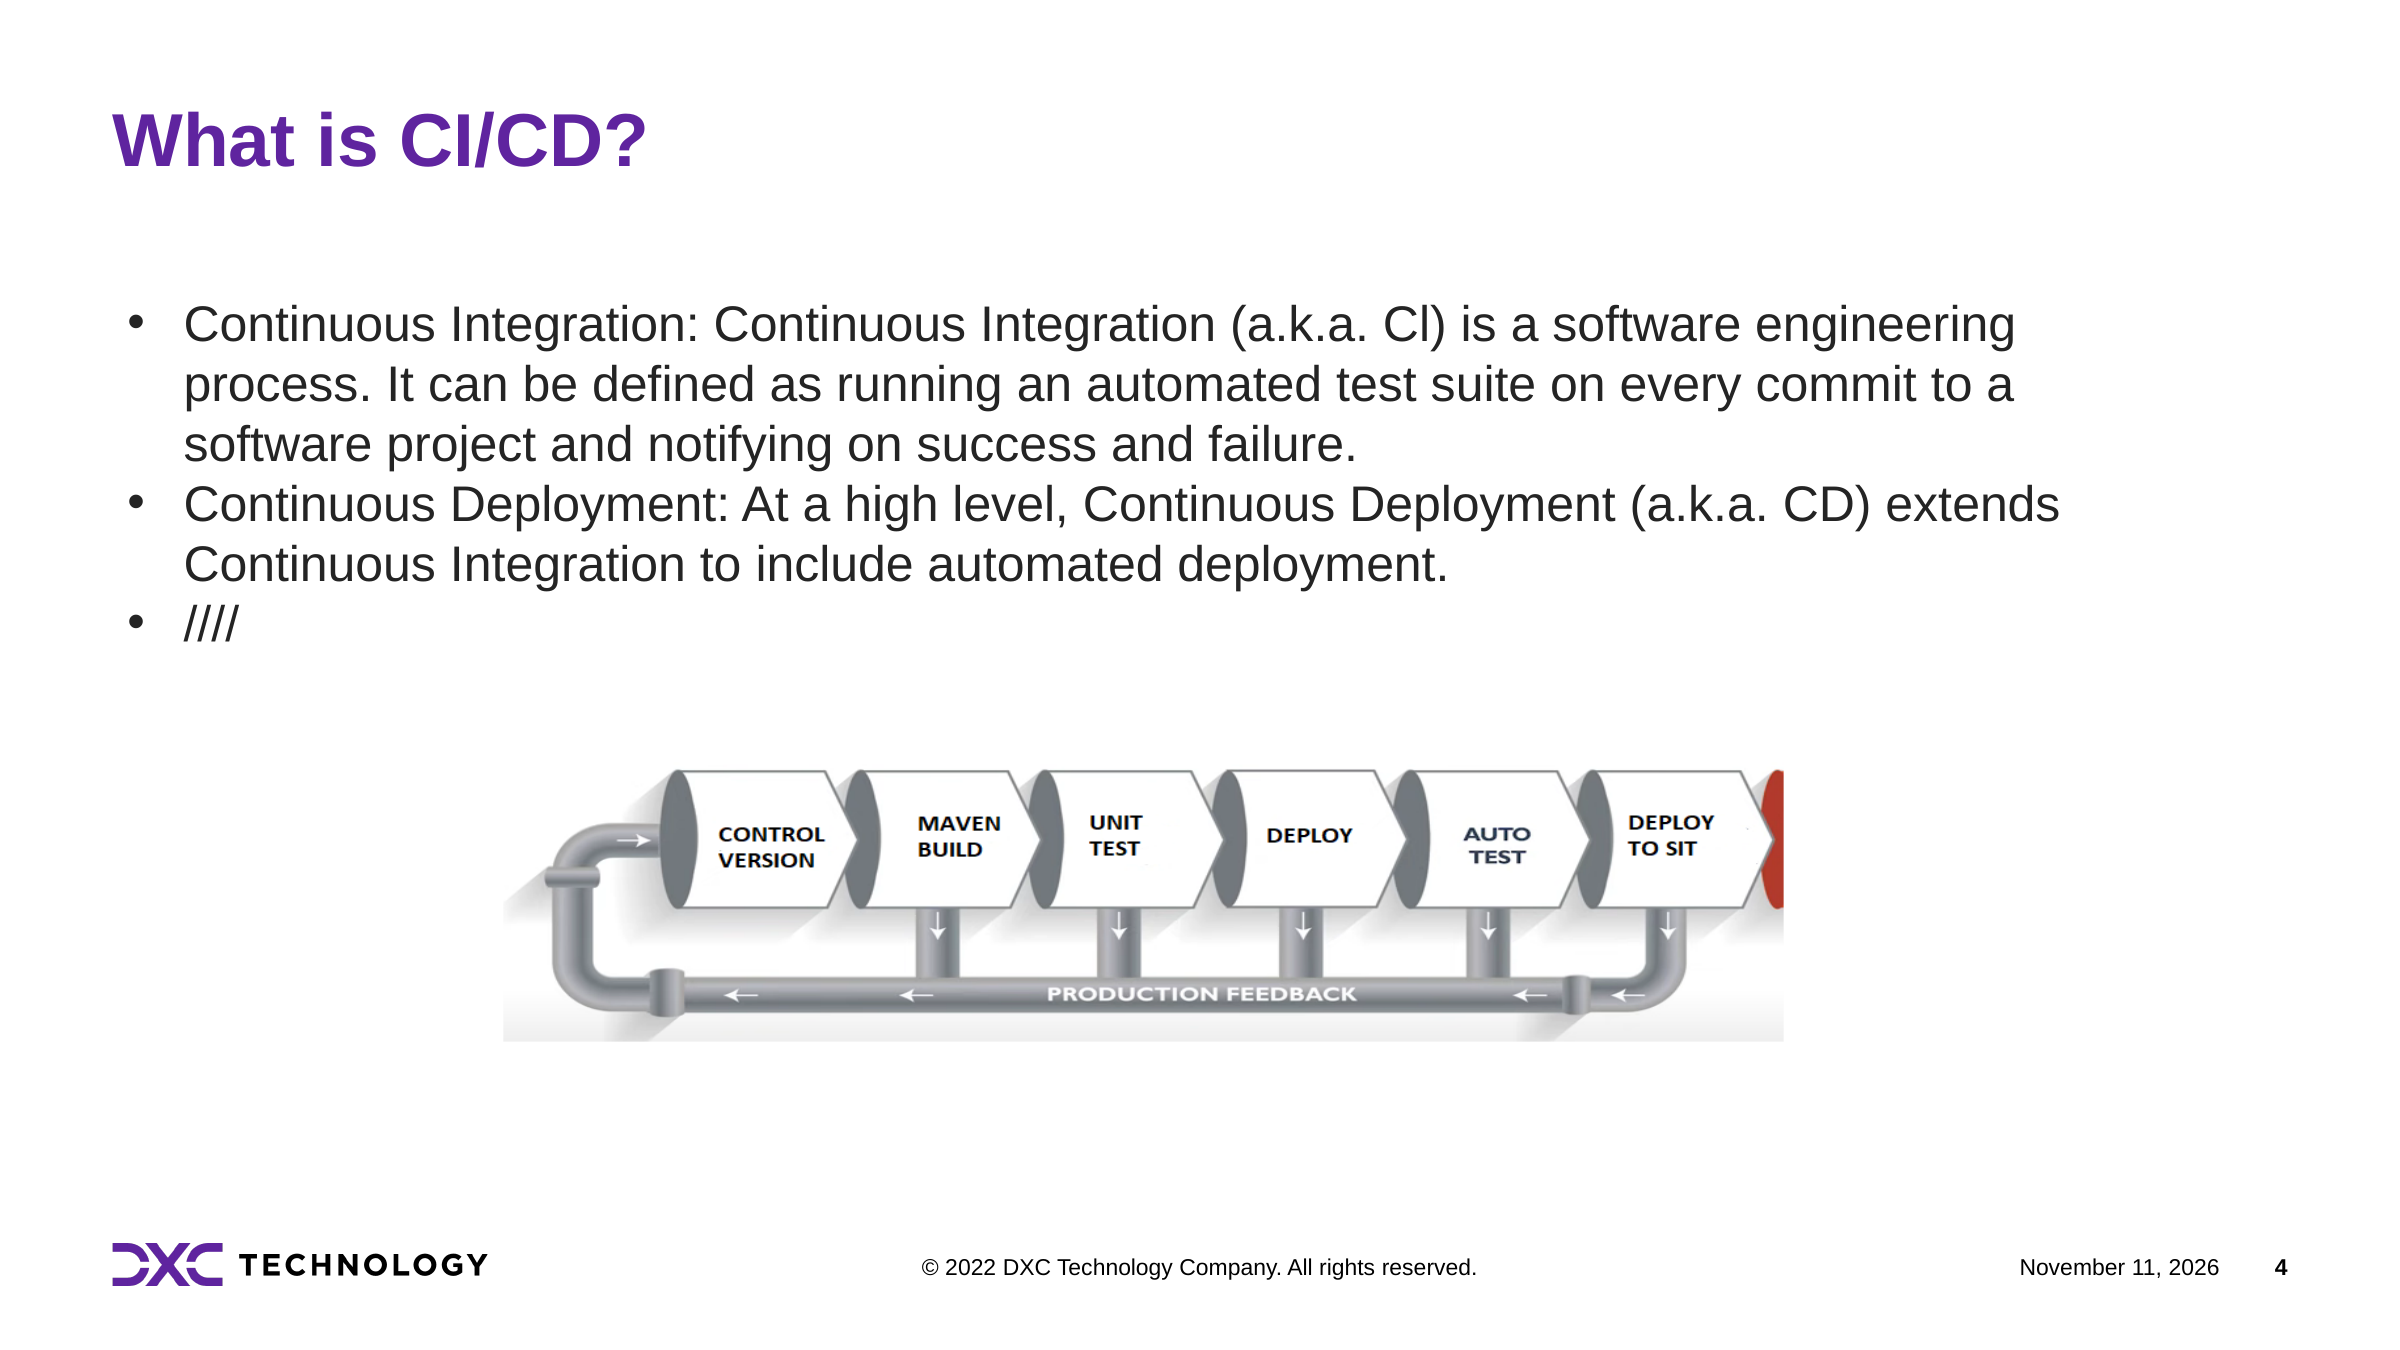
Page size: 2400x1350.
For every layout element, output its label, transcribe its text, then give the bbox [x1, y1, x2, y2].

picture [455, 597, 1945, 1178]
text_box Continuous Integration: Continuous Integration (a.k.a. Cl) is a software engineering process. It can be defined as running an automated test suite on every commit to a software project and notifying on success and failure. Continuous Deployment: At a high level, Continuous Deployment (a.k.a. CD) extends Continuous Integration to include automated deployment. //// [112, 223, 2211, 1019]
title What is CI/CD? [112, 104, 2288, 338]
picture [112, 1243, 488, 1286]
